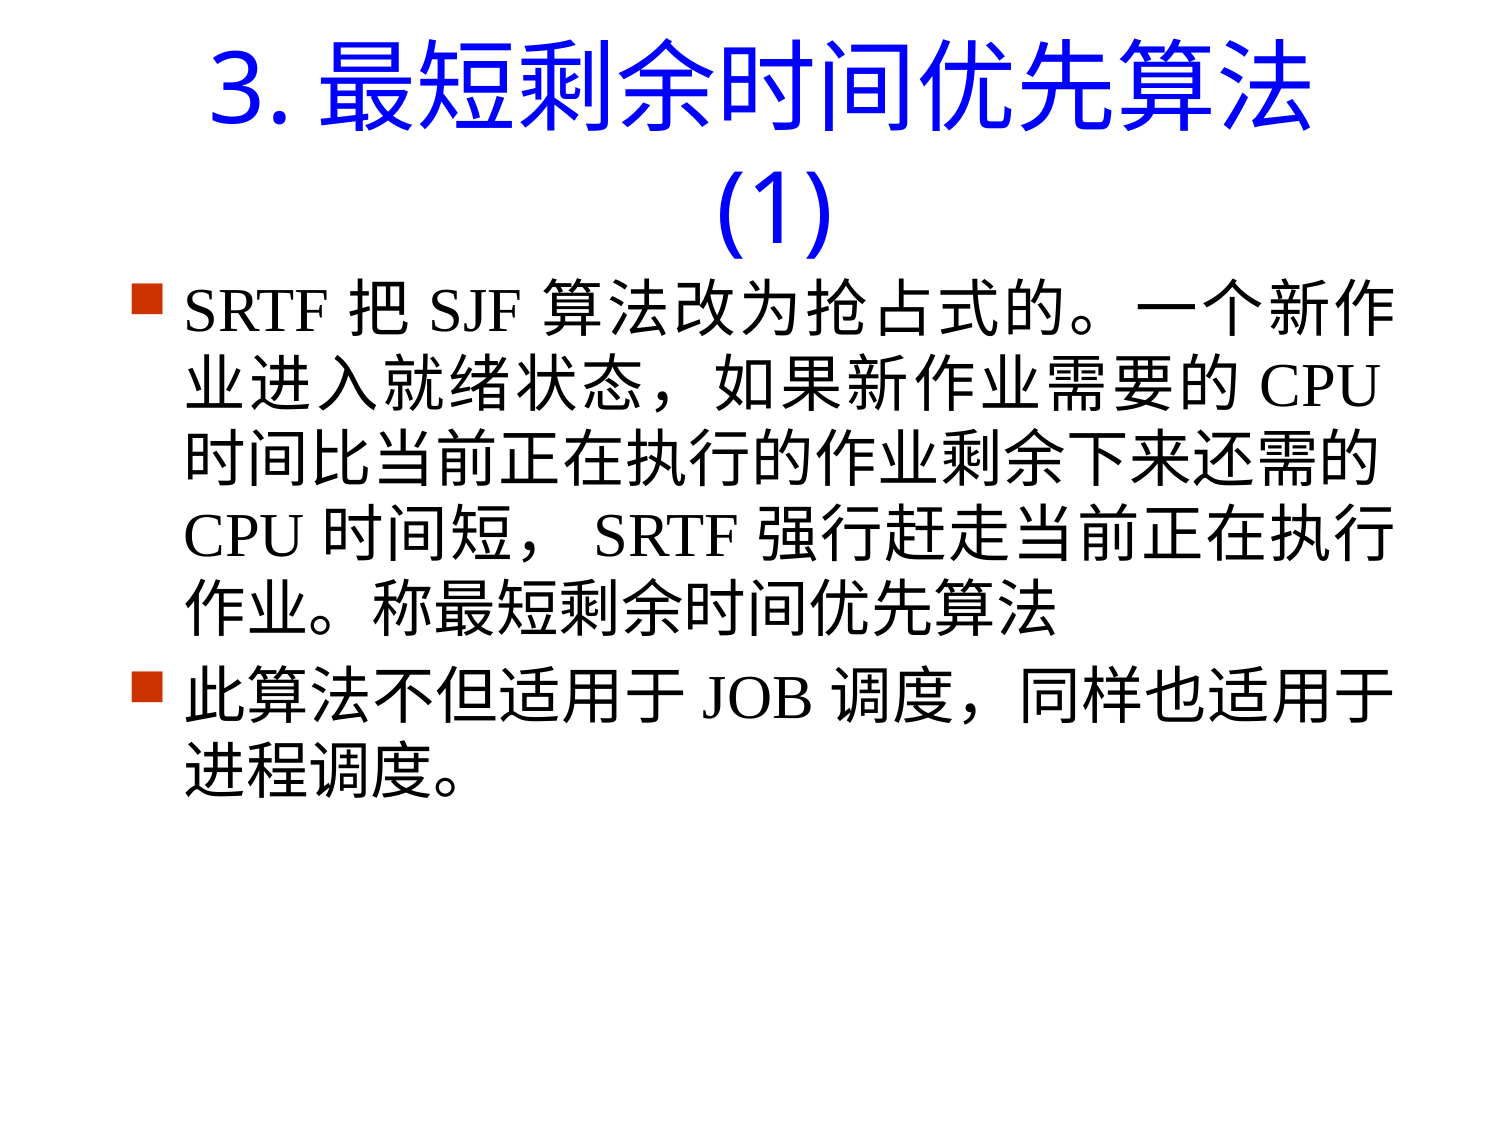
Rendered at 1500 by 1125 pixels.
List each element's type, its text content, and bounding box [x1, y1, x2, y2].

title 3.最短剩余时间优先算法(1) [137, 49, 1413, 238]
list SRTF把SJF算法改为抢占式的。一个新作业进入就绪状态，如果新作业需要的CPU时间比当前正在执行的作业剩余下来还需的CPU时间短，SRTF强行赶走当前正在执行作业。称最短剩余时间优先算法 此算法不但适用于JOB调度，同样也适用于进程调度。 [111, 261, 1412, 918]
